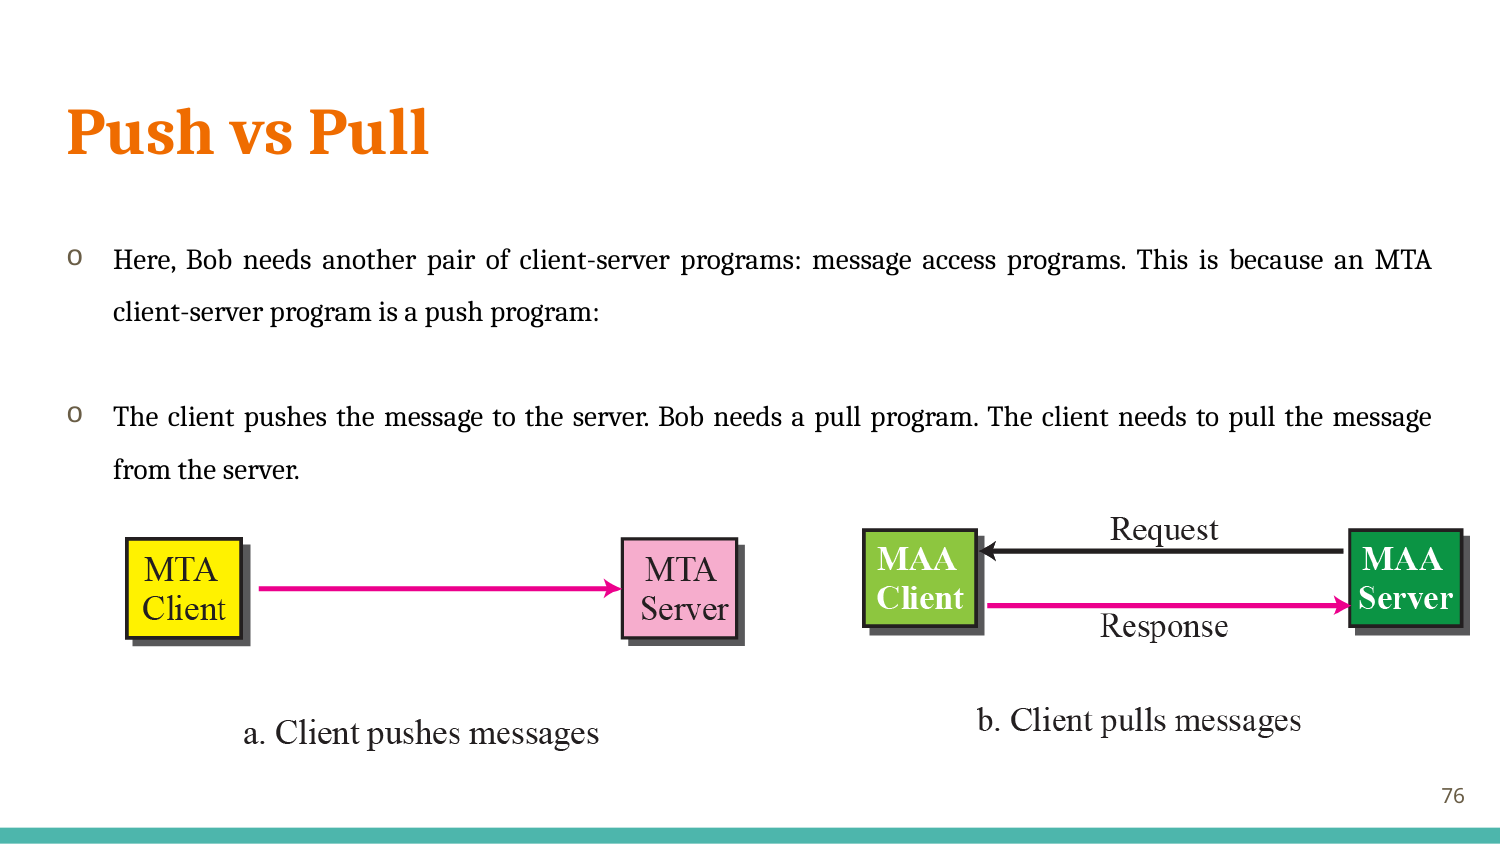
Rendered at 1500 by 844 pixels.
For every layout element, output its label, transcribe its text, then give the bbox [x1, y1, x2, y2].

picture [862, 512, 1470, 742]
slide_number 76 [1389, 764, 1480, 830]
list Here, Bob needs another pair of client-server programs: message access programs. This is because an MTA client-server program is a push program: The client pushes the message to the server. Bob needs a pull program. The client needs to pull the message from the server. [51, 207, 1449, 750]
picture [124, 537, 746, 756]
title Push vs Pull [51, 72, 1449, 189]
